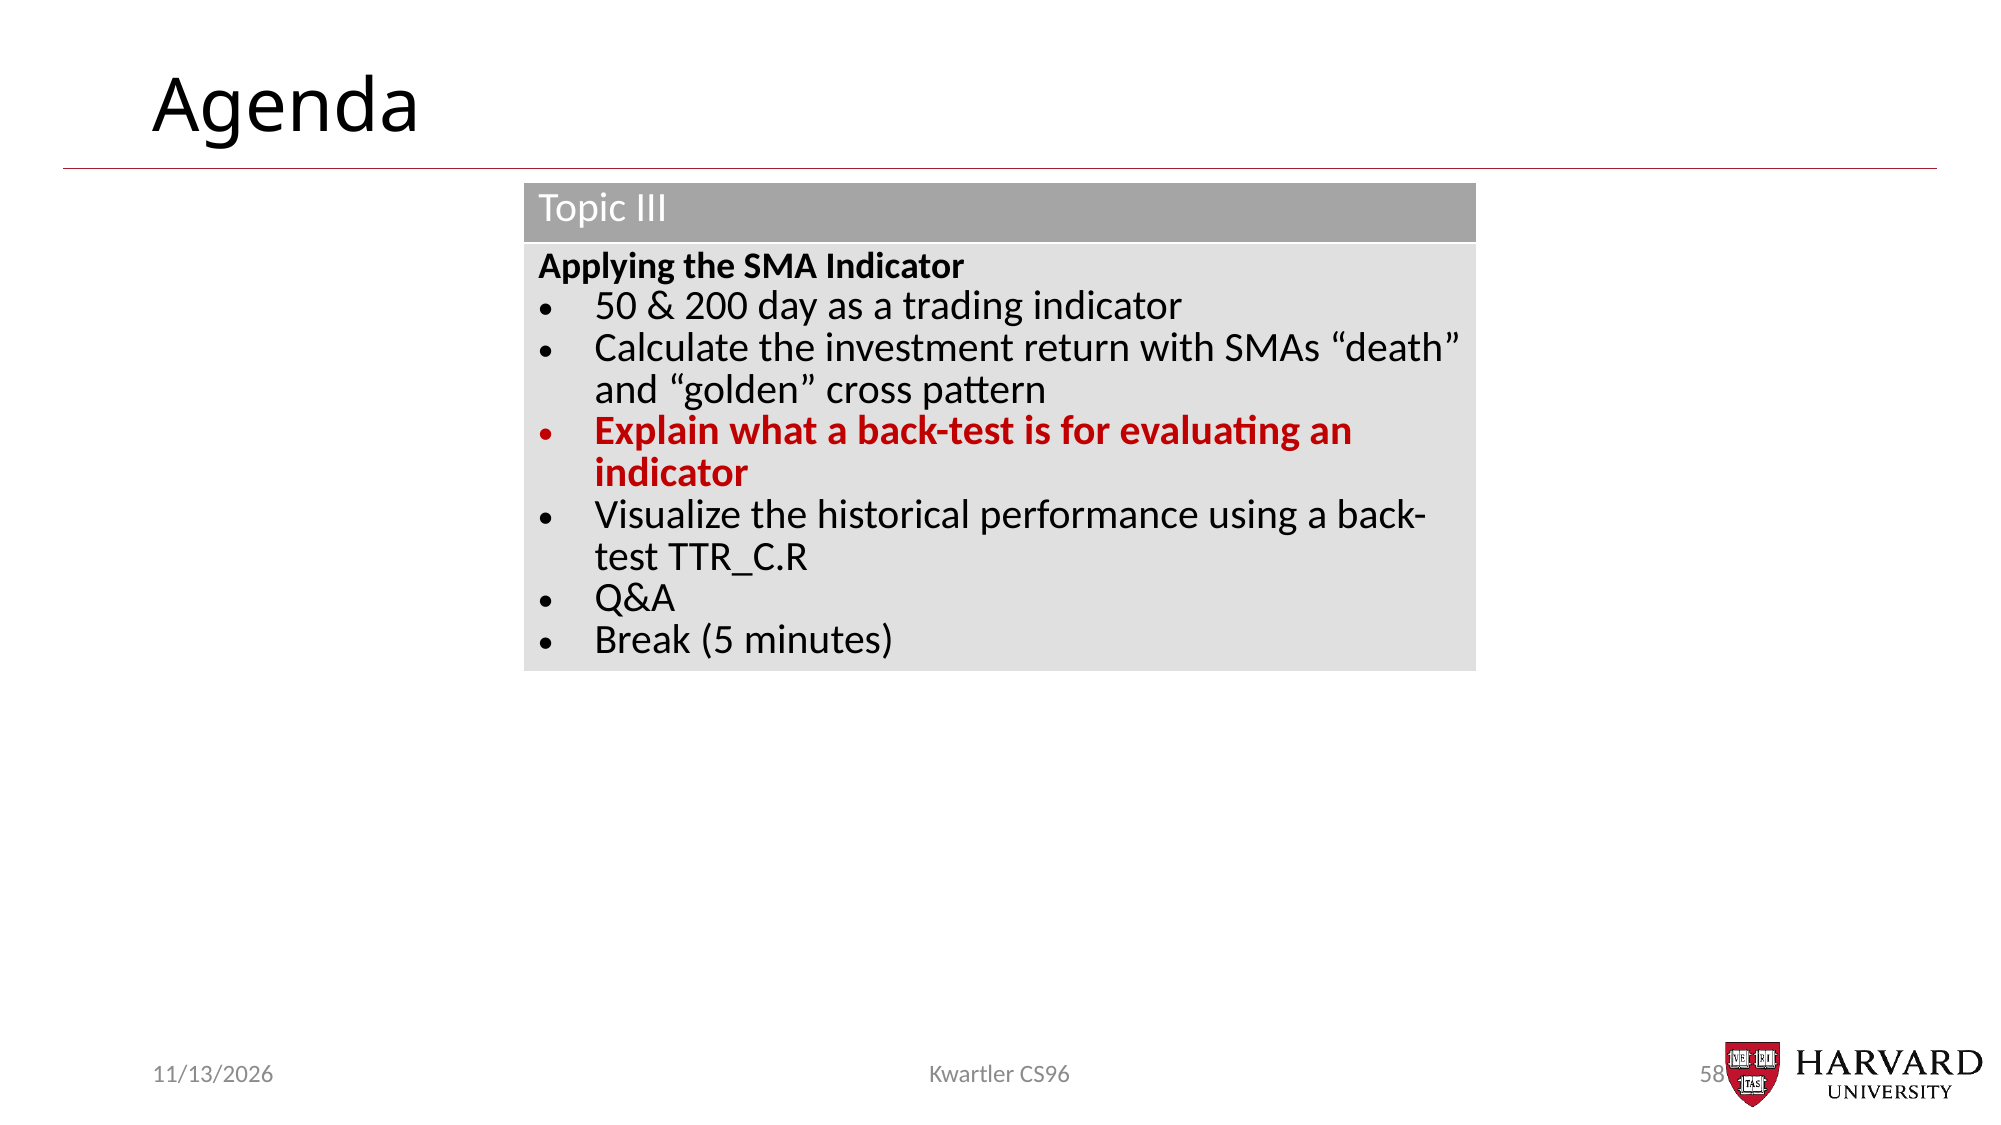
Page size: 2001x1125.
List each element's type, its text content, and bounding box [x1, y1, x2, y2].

text_box 58 [1412, 1042, 1741, 1103]
table_cell Applying the SMA Indicator 50 & 200 day as a trading indicator Calculate the investment return with SMAs “death” and “golden” cross pattern Explain what a back-test is for evaluating an indicator Visualize the historical performance using a back-test TTR_C.R Q&A Break (5 minutes) [524, 244, 1476, 671]
picture [1703, 1024, 2001, 1125]
title Agenda [137, 59, 1863, 156]
footer Kwartler CS96 [662, 1042, 1338, 1103]
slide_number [137, 1042, 588, 1103]
table_header Topic III [524, 183, 1476, 242]
